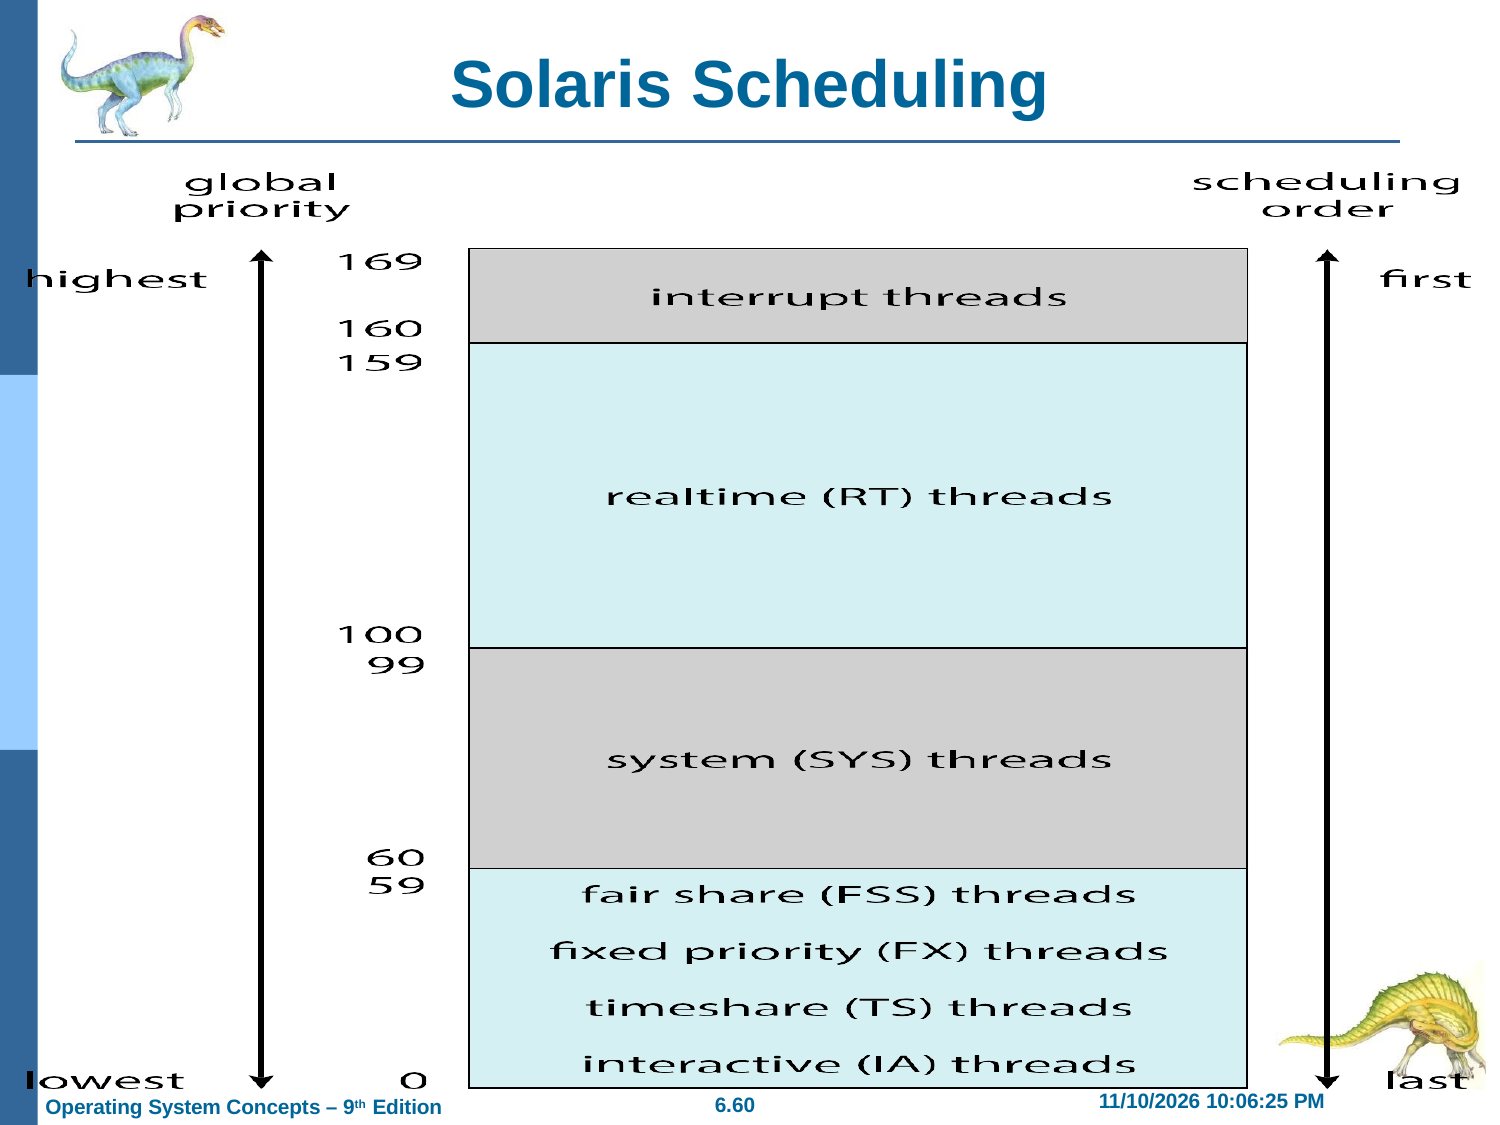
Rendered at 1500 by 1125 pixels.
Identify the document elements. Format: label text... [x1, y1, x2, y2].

text_box [1082, 1055, 1110, 1073]
table_cell [470, 344, 1246, 647]
text_box [368, 877, 392, 894]
text_box [878, 942, 890, 963]
text_box [1091, 755, 1111, 768]
text_box [228, 205, 234, 217]
text_box [630, 891, 637, 903]
text_box [60, 275, 66, 288]
text_box [649, 1060, 675, 1073]
text_box [608, 1003, 614, 1016]
text_box [950, 750, 975, 768]
text_box [1428, 1076, 1447, 1087]
text_box [339, 320, 352, 337]
text_box [898, 750, 911, 771]
text_box [882, 289, 901, 306]
text_box [167, 1073, 184, 1089]
text_box [70, 1076, 112, 1089]
text_box [948, 1000, 965, 1016]
text_box [1021, 1003, 1046, 1016]
text_box [144, 1076, 163, 1089]
text_box [1314, 249, 1340, 262]
text_box [919, 998, 931, 1019]
text_box [1083, 885, 1110, 903]
text_box [232, 178, 260, 191]
text_box [667, 293, 693, 305]
text_box [398, 877, 424, 894]
text_box [106, 269, 131, 287]
text_box [1112, 1003, 1131, 1016]
text_box [699, 885, 724, 903]
text_box [787, 293, 812, 306]
text_box [697, 289, 715, 306]
text_box [400, 1072, 427, 1089]
text_box [927, 752, 945, 768]
text_box [208, 204, 223, 217]
text_box [1000, 755, 1026, 768]
text_box [760, 890, 804, 903]
text_box [837, 751, 895, 768]
text_box [823, 488, 836, 508]
text_box [175, 204, 203, 222]
text_box [365, 320, 392, 337]
text_box [1115, 1060, 1135, 1073]
text_box [696, 489, 714, 505]
text_box [895, 942, 917, 959]
text_box [895, 886, 919, 903]
text_box [1058, 750, 1085, 768]
text_box [839, 886, 861, 903]
text_box [367, 849, 394, 866]
text_box [248, 249, 274, 262]
text_box [751, 947, 779, 960]
text_box [974, 1055, 999, 1072]
text_box [398, 657, 424, 674]
text_box [189, 272, 207, 288]
text_box [1007, 1060, 1050, 1073]
text_box [1085, 947, 1109, 960]
text_box [1001, 492, 1026, 505]
text_box [768, 293, 784, 305]
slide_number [1096, 1087, 1478, 1125]
text_box [815, 944, 862, 965]
text_box [780, 492, 806, 505]
text_box [599, 1060, 624, 1072]
text_box [655, 492, 678, 505]
text_box [580, 947, 607, 959]
text_box [1029, 755, 1053, 768]
text_box [1380, 269, 1406, 288]
text_box [1454, 272, 1471, 288]
text_box [1039, 947, 1054, 959]
text_box [1058, 487, 1086, 505]
text_box [339, 355, 352, 371]
text_box [928, 489, 946, 505]
text_box [0, 374, 38, 749]
table_cell [470, 869, 1246, 1087]
text_box [905, 287, 931, 306]
text_box [398, 849, 424, 866]
text_box [749, 293, 764, 305]
text_box [755, 1003, 778, 1016]
text_box [1450, 1073, 1467, 1087]
text_box [1092, 492, 1111, 505]
text_box [1006, 942, 1031, 959]
title Solaris Scheduling [447, 38, 1053, 229]
text_box [1007, 890, 1022, 903]
text_box [698, 1003, 718, 1016]
text_box [815, 1060, 840, 1073]
text_box [866, 886, 890, 903]
text_box [167, 275, 187, 288]
text_box [951, 487, 976, 505]
text_box [951, 1057, 969, 1073]
text_box [185, 178, 212, 196]
text_box [266, 172, 294, 191]
text_box [794, 750, 807, 771]
text_box [1053, 1060, 1077, 1073]
text_box [1399, 1076, 1423, 1087]
text_box [581, 885, 623, 903]
text_box [701, 755, 727, 768]
table_cell [470, 649, 1246, 868]
text_box [240, 204, 268, 218]
text_box [983, 492, 998, 505]
text_box [983, 755, 997, 768]
text_box [669, 1003, 695, 1016]
text_box [724, 998, 749, 1016]
text_box [1275, 959, 1326, 1087]
text_box [841, 488, 911, 508]
text_box [732, 755, 774, 768]
text_box [138, 275, 164, 288]
slide_number 6.60 [712, 1091, 760, 1125]
text_box [850, 289, 868, 306]
text_box [1030, 492, 1053, 505]
text_box [1079, 998, 1106, 1016]
text_box [974, 885, 999, 903]
text_box [365, 253, 392, 270]
text_box [952, 887, 969, 903]
text_box [304, 201, 350, 223]
text_box [115, 1076, 140, 1089]
text_box [719, 492, 725, 505]
text_box [785, 947, 800, 959]
footer Operating System Concepts – 9th Edition [43, 1093, 450, 1125]
text_box [1193, 172, 1459, 217]
text_box [1013, 287, 1041, 306]
text_box [821, 886, 834, 906]
text_box [1432, 275, 1451, 288]
text_box [293, 205, 299, 217]
text_box [680, 1060, 721, 1073]
text_box [739, 947, 745, 959]
text_box [274, 204, 289, 217]
text_box [686, 947, 714, 964]
text_box [938, 293, 981, 306]
text_box [395, 320, 422, 337]
text_box [628, 1057, 646, 1073]
text_box [1414, 275, 1429, 288]
text_box [368, 657, 394, 674]
text_box [39, 1076, 68, 1089]
text_box [298, 178, 321, 191]
text_box [921, 942, 967, 963]
text_box [1056, 947, 1082, 960]
text_box [638, 942, 666, 960]
text_box [395, 253, 422, 270]
text_box [1050, 1003, 1074, 1016]
text_box [27, 269, 52, 287]
text_box [626, 492, 651, 505]
text_box [365, 355, 390, 371]
text_box [886, 1055, 935, 1075]
text_box [785, 1060, 812, 1072]
text_box [653, 293, 660, 306]
text_box [984, 944, 1001, 960]
text_box [730, 890, 754, 903]
text_box [674, 890, 693, 903]
text_box [644, 890, 659, 903]
text_box [726, 1057, 769, 1073]
text_box [72, 275, 99, 293]
text_box [680, 752, 698, 768]
table_header [470, 249, 1247, 342]
text_box [820, 293, 848, 310]
text_box [785, 1003, 828, 1016]
text_box [846, 998, 916, 1019]
text_box [608, 492, 623, 505]
text_box [1115, 890, 1135, 903]
text_box [550, 941, 576, 959]
text_box [0, 749, 38, 1125]
picture [58, 11, 228, 146]
text_box [585, 1060, 591, 1072]
text_box [1314, 1075, 1340, 1087]
text_box [720, 947, 735, 959]
text_box [365, 626, 392, 643]
text_box [970, 998, 995, 1016]
text_box [732, 492, 774, 505]
text_box [922, 886, 935, 906]
text_box [1047, 293, 1066, 306]
text_box [718, 293, 744, 306]
text_box [858, 1055, 871, 1075]
text_box [809, 751, 834, 768]
text_box [339, 254, 352, 270]
text_box [1327, 959, 1486, 1090]
text_box [609, 947, 635, 960]
text_box [248, 1075, 274, 1089]
text_box [395, 626, 422, 643]
text_box [1115, 942, 1142, 960]
text_box [985, 293, 1008, 306]
text_box [585, 1000, 603, 1016]
text_box [607, 755, 678, 773]
text_box [1053, 890, 1077, 903]
text_box [339, 626, 352, 643]
text_box [395, 354, 422, 371]
text_box [1147, 947, 1167, 960]
text_box [622, 1003, 663, 1016]
text_box [774, 1060, 780, 1072]
text_box [1003, 1003, 1018, 1016]
text_box [1024, 890, 1050, 903]
text_box [805, 947, 811, 959]
